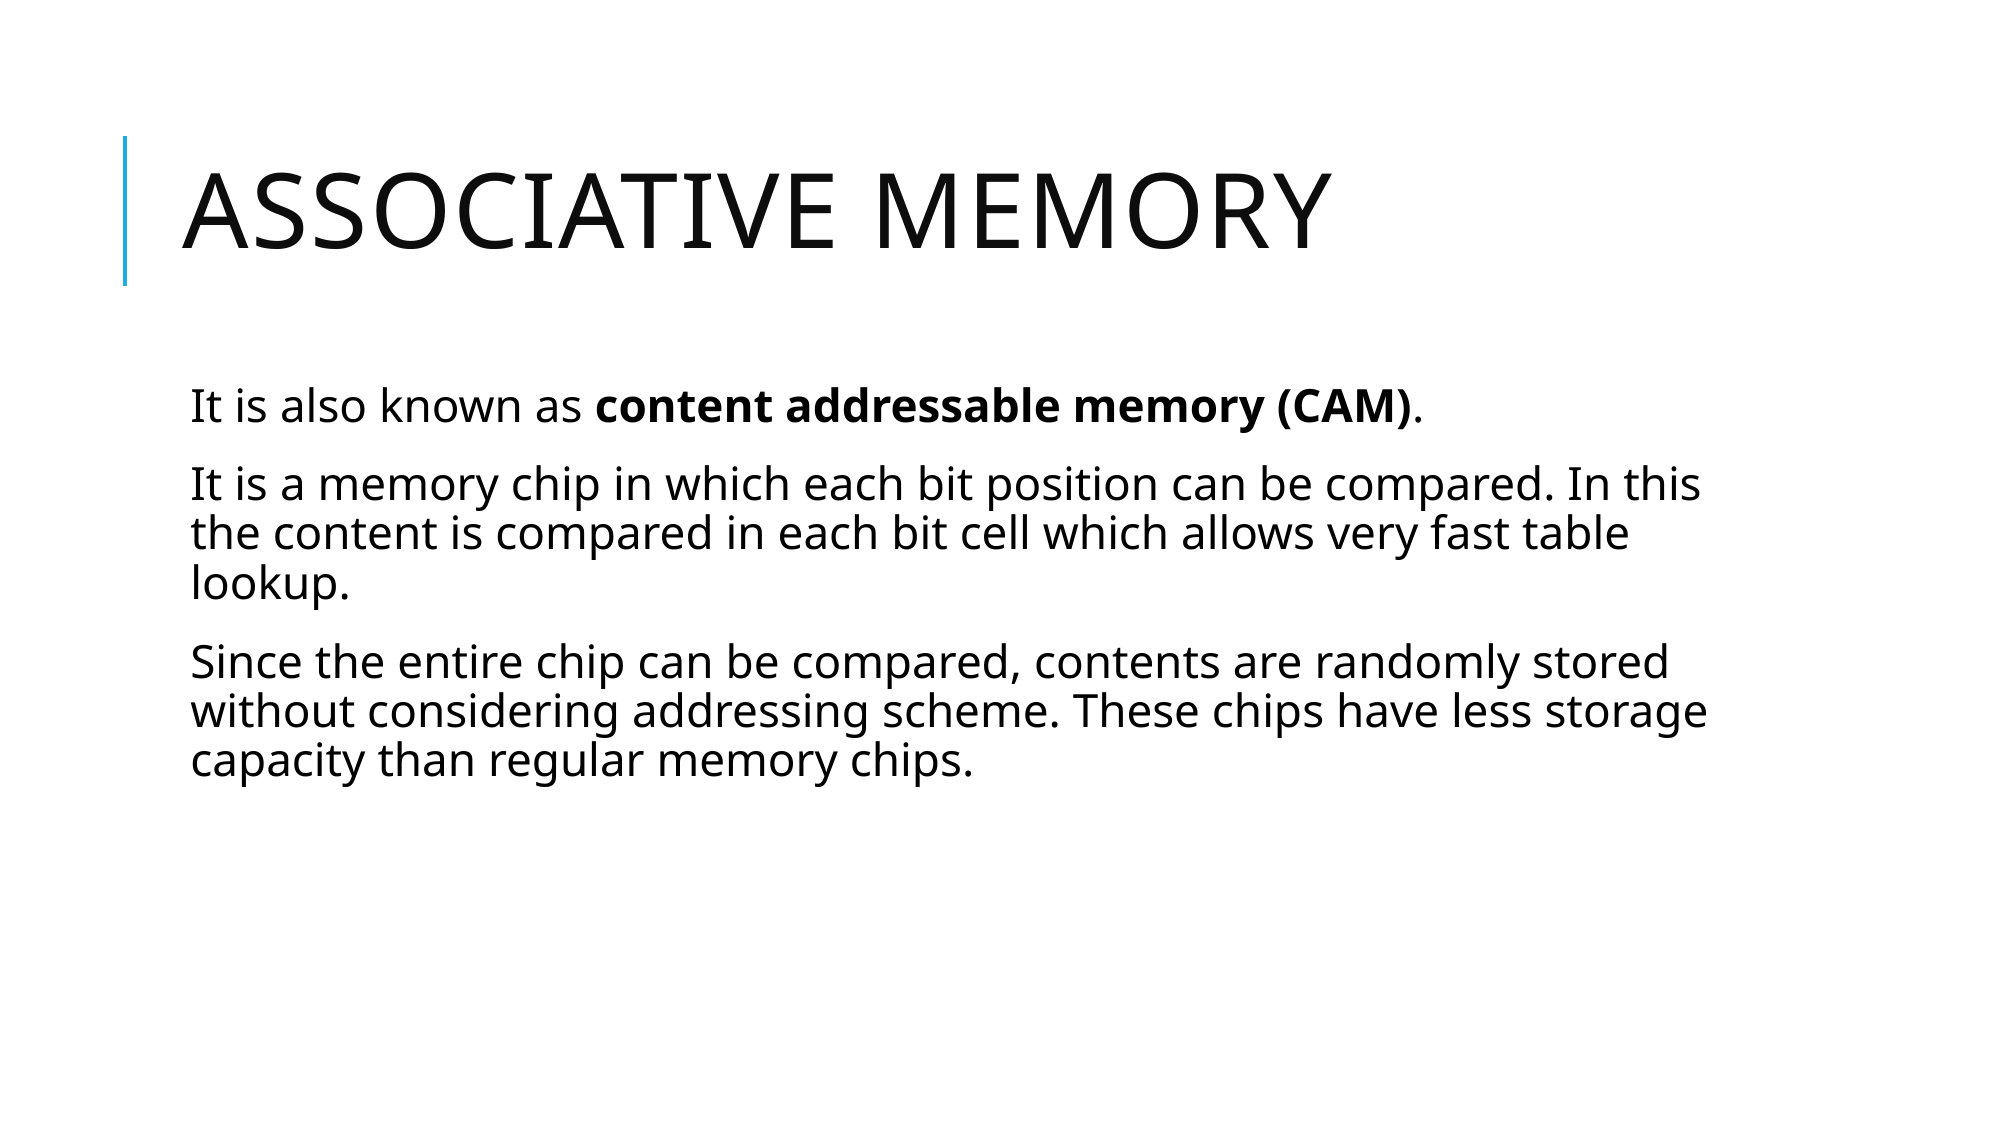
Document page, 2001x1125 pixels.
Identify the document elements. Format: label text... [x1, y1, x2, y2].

list It is also known as content addressable memory (CAM). It is a memory chip in which each bit position can be compared. In this the content is compared in each bit cell which allows very fast table lookup. Since the entire chip can be compared, contents are randomly stored without considering addressing scheme. These chips have less storage capacity than regular memory chips. [168, 375, 1763, 1035]
title Associative memory [168, 96, 1763, 342]
